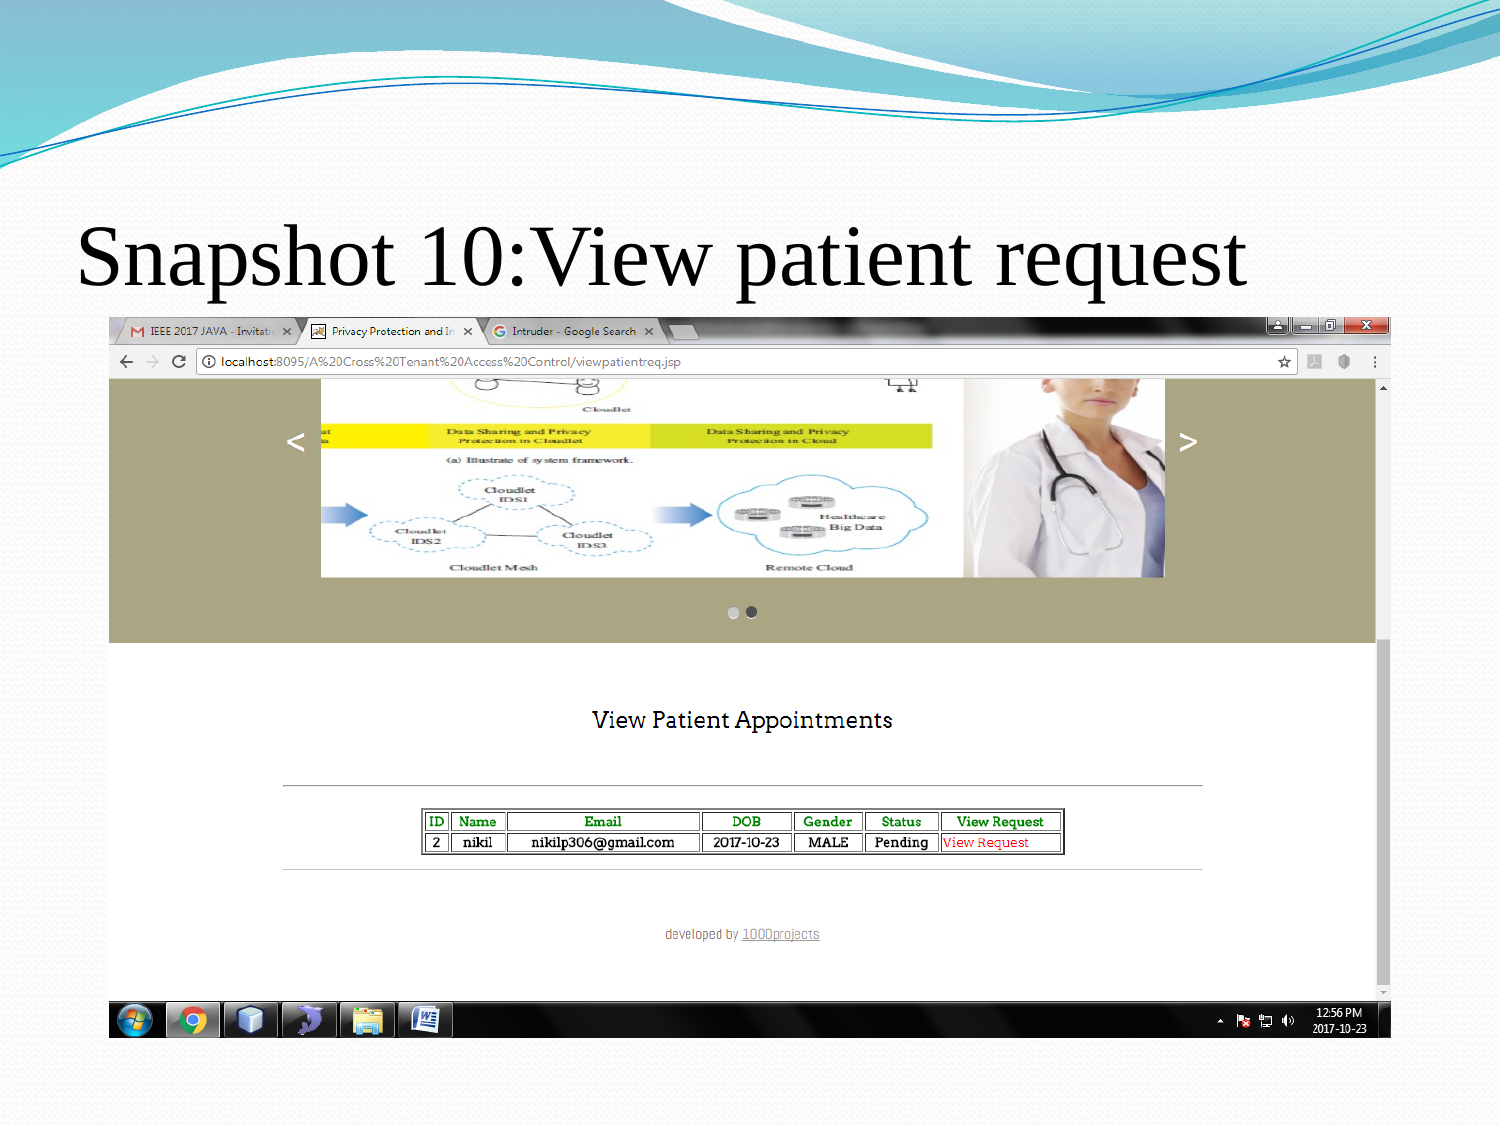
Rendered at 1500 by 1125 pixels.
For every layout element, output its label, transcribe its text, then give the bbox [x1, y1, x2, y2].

title Snapshot 10:View patient request [75, 115, 1425, 303]
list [109, 317, 1391, 1038]
